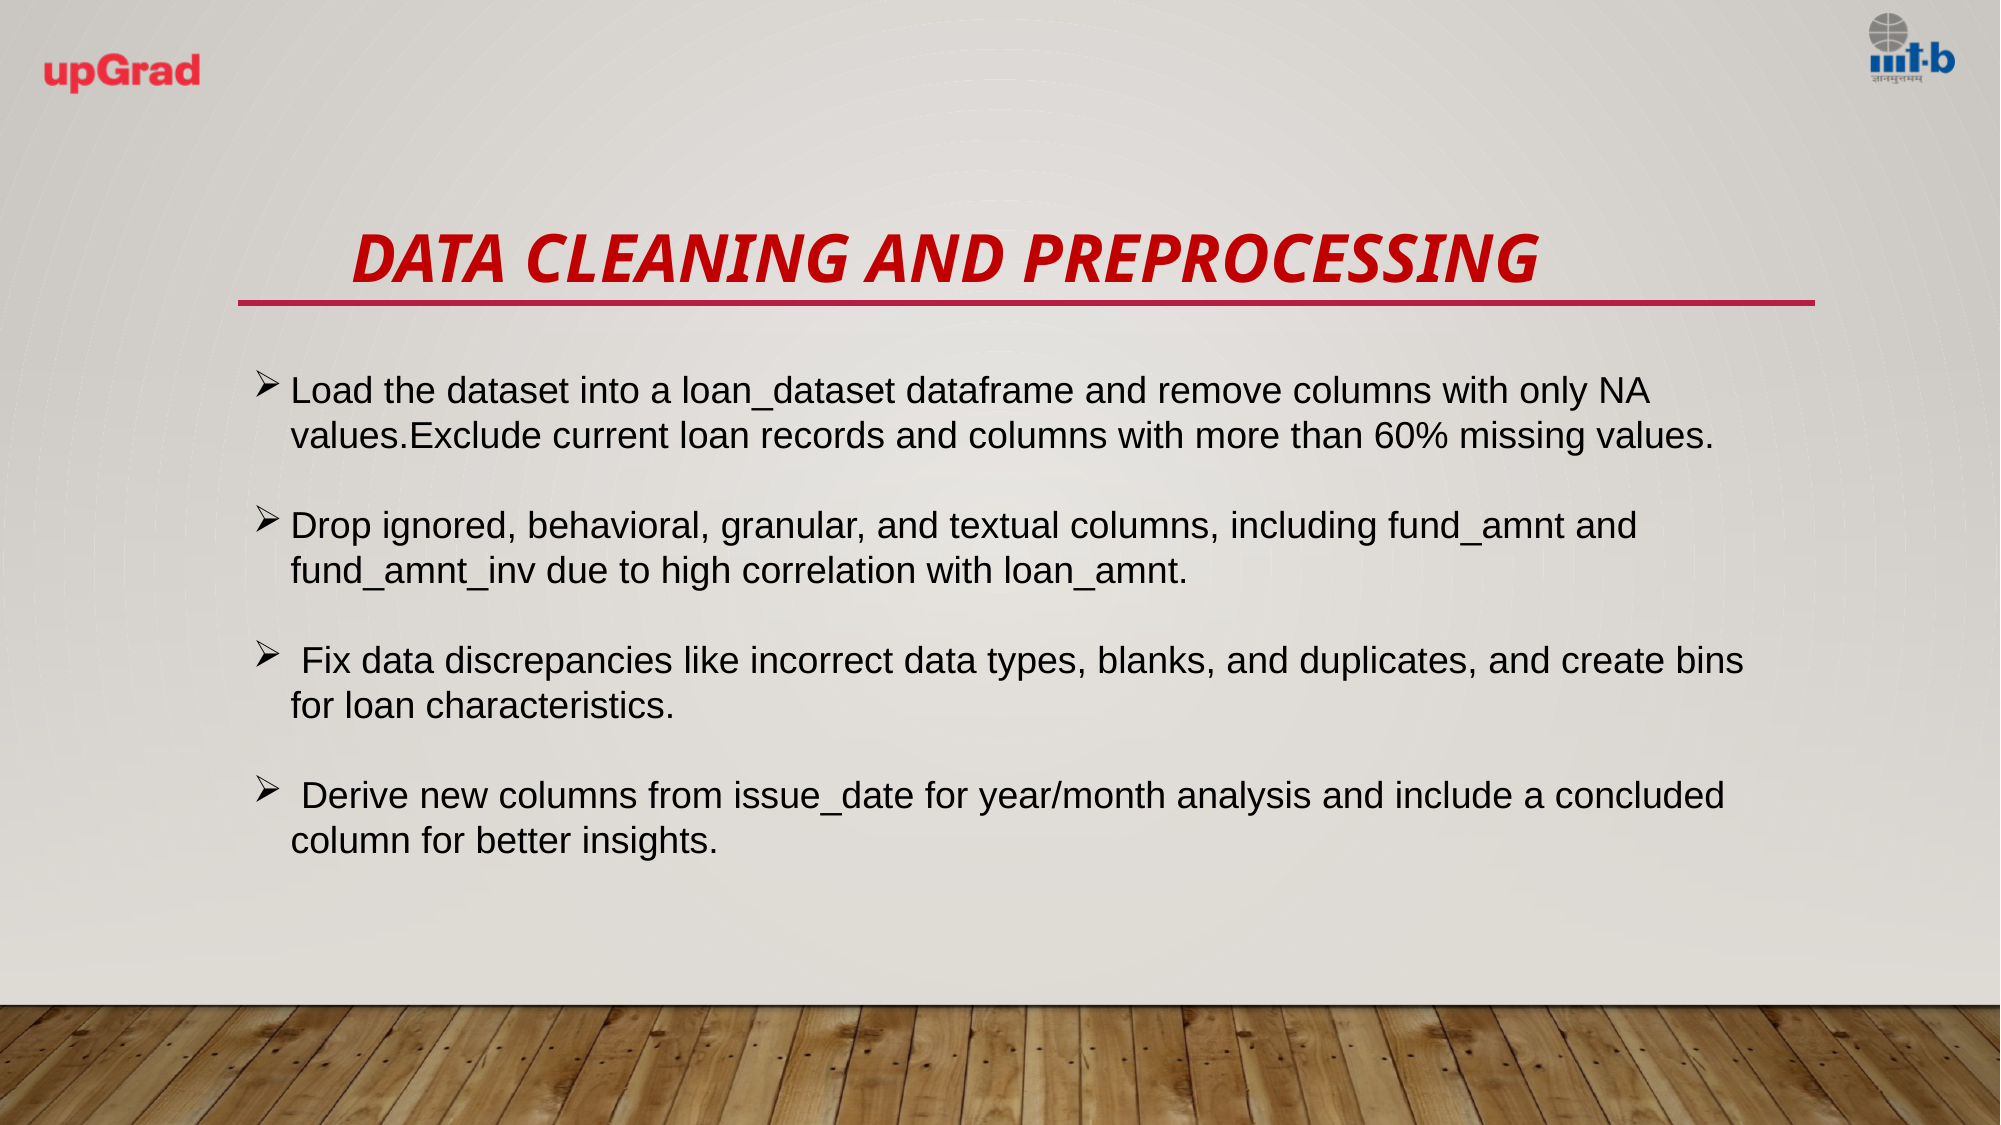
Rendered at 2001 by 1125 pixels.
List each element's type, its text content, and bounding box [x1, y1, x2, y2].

picture [0, 1005, 2000, 1125]
picture [1869, 13, 1955, 84]
title Data Cleaning and Preprocessing [336, 217, 1913, 390]
picture [41, 28, 203, 110]
list Load the dataset into a loan_dataset dataframe and remove columns with only NA values.Exclude current loan records and columns with more than 60% missing values. Drop ignored, behavioral, granular, and textual columns, including fund_amnt and fund_amnt_inv due to high correlation with loan_amnt. Fix data discrepancies like incorrect data types, blanks, and duplicates, and create bins for loan characteristics. Derive new columns from issue_date for year/month analysis and include a concluded column for better insights. [238, 287, 1799, 941]
